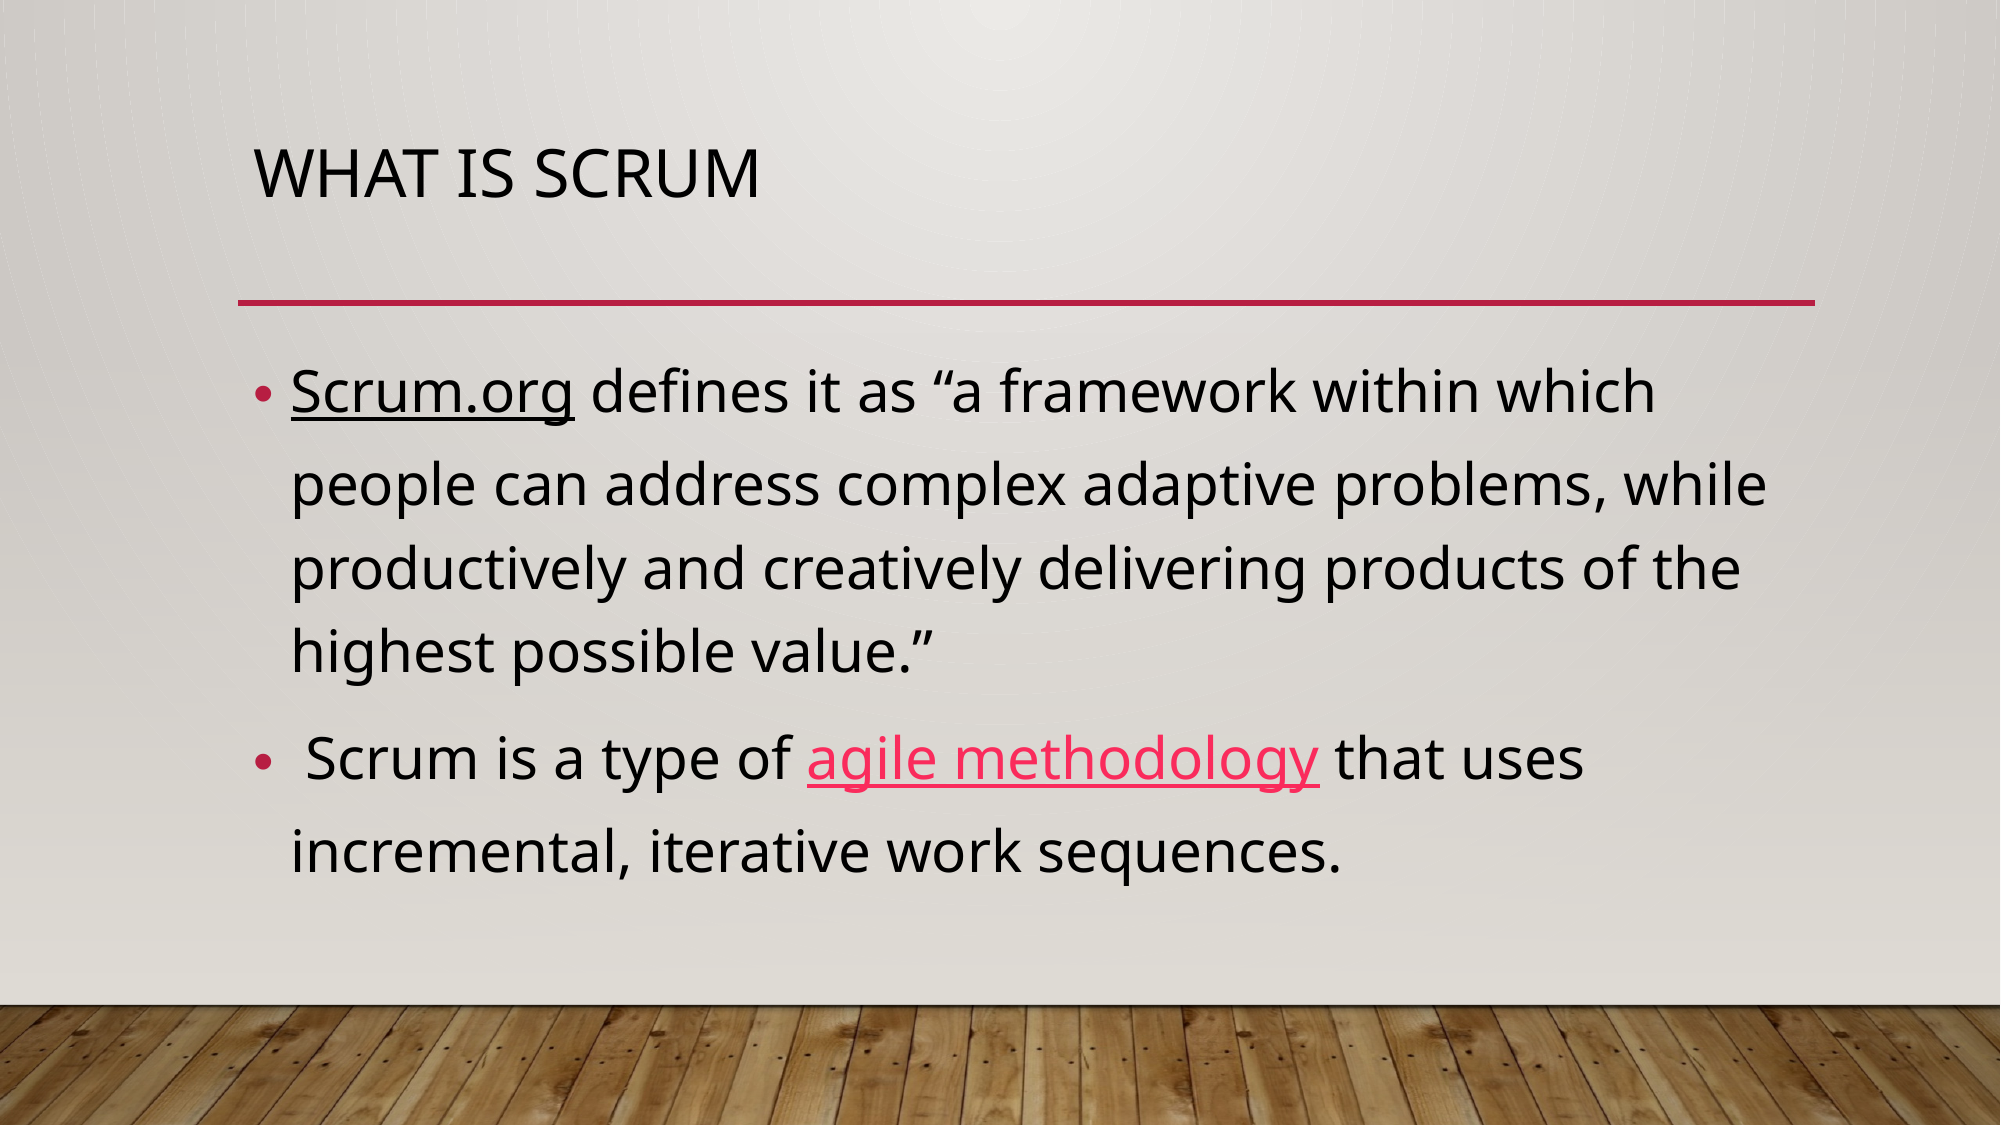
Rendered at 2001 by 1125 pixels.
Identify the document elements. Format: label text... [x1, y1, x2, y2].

picture [0, 1005, 2000, 1125]
list Scrum.org defines it as “a framework within which people can address complex adaptive problems, while productively and creatively delivering products of the highest possible value.” Scrum is a type of agile methodology that uses incremental, iterative work sequences. [238, 330, 1814, 897]
title What is scrum [238, 131, 1814, 305]
